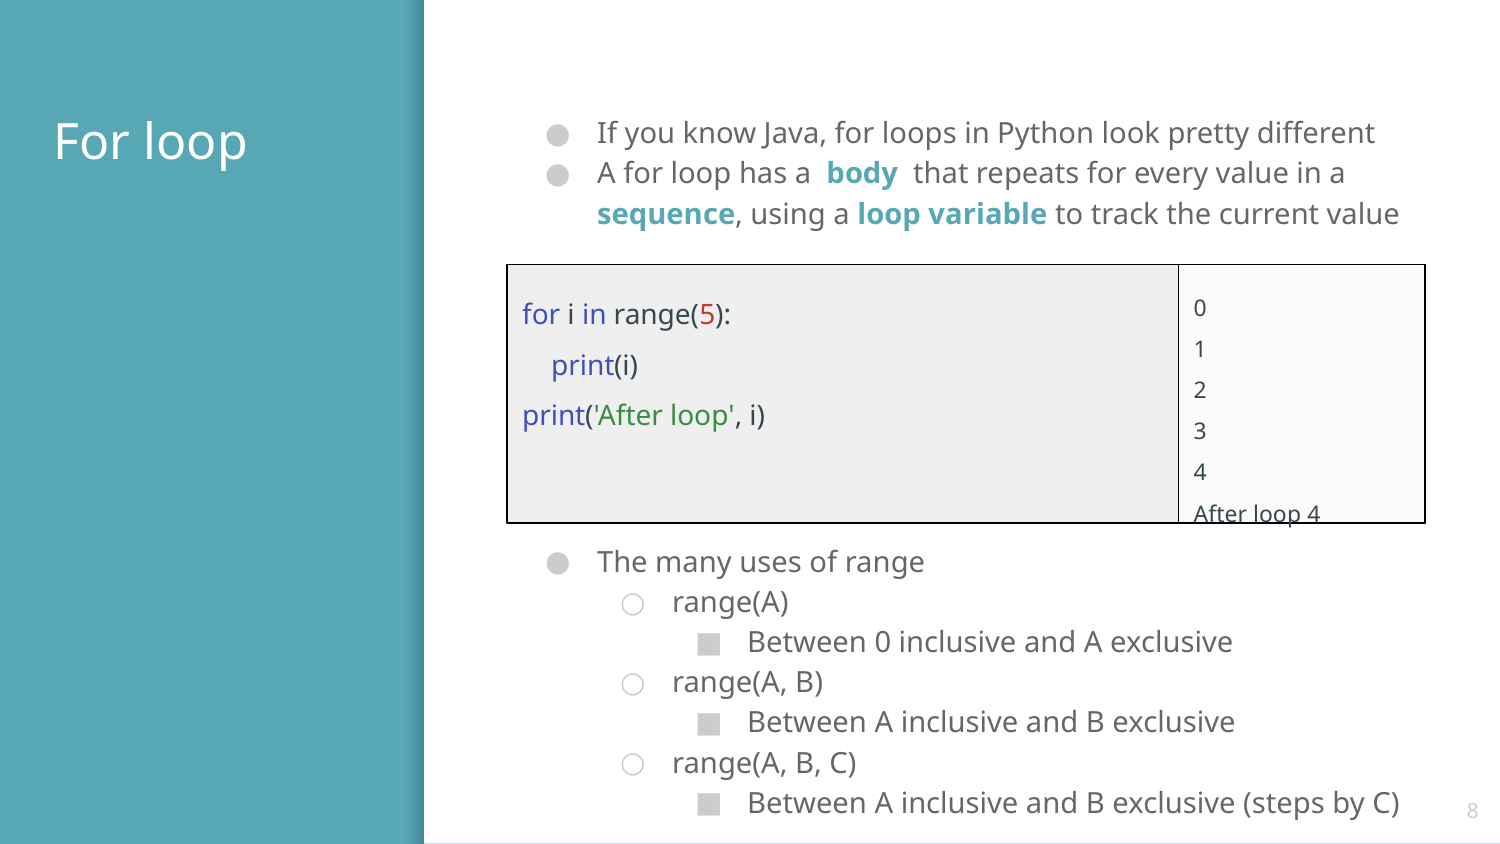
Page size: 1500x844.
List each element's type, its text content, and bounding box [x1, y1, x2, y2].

slide_number ‹#› [1403, 779, 1494, 844]
list If you know Java, for loops in Python look pretty different A for loop has a body that repeats for every value in a sequence, using a loop variable to track the current value [506, 94, 1425, 260]
title For loop [38, 94, 375, 748]
text_box for i in range(5): print(i) print('After loop', i) [506, 264, 1178, 522]
text_box 0 1 2 3 4 After loop 4 [1178, 264, 1425, 522]
list The many uses of range range(A) Between 0 inclusive and A exclusive range(A, B) Between A inclusive and B exclusive range(A, B, C) Between A inclusive and B exclusive (steps by C) [506, 522, 1425, 829]
